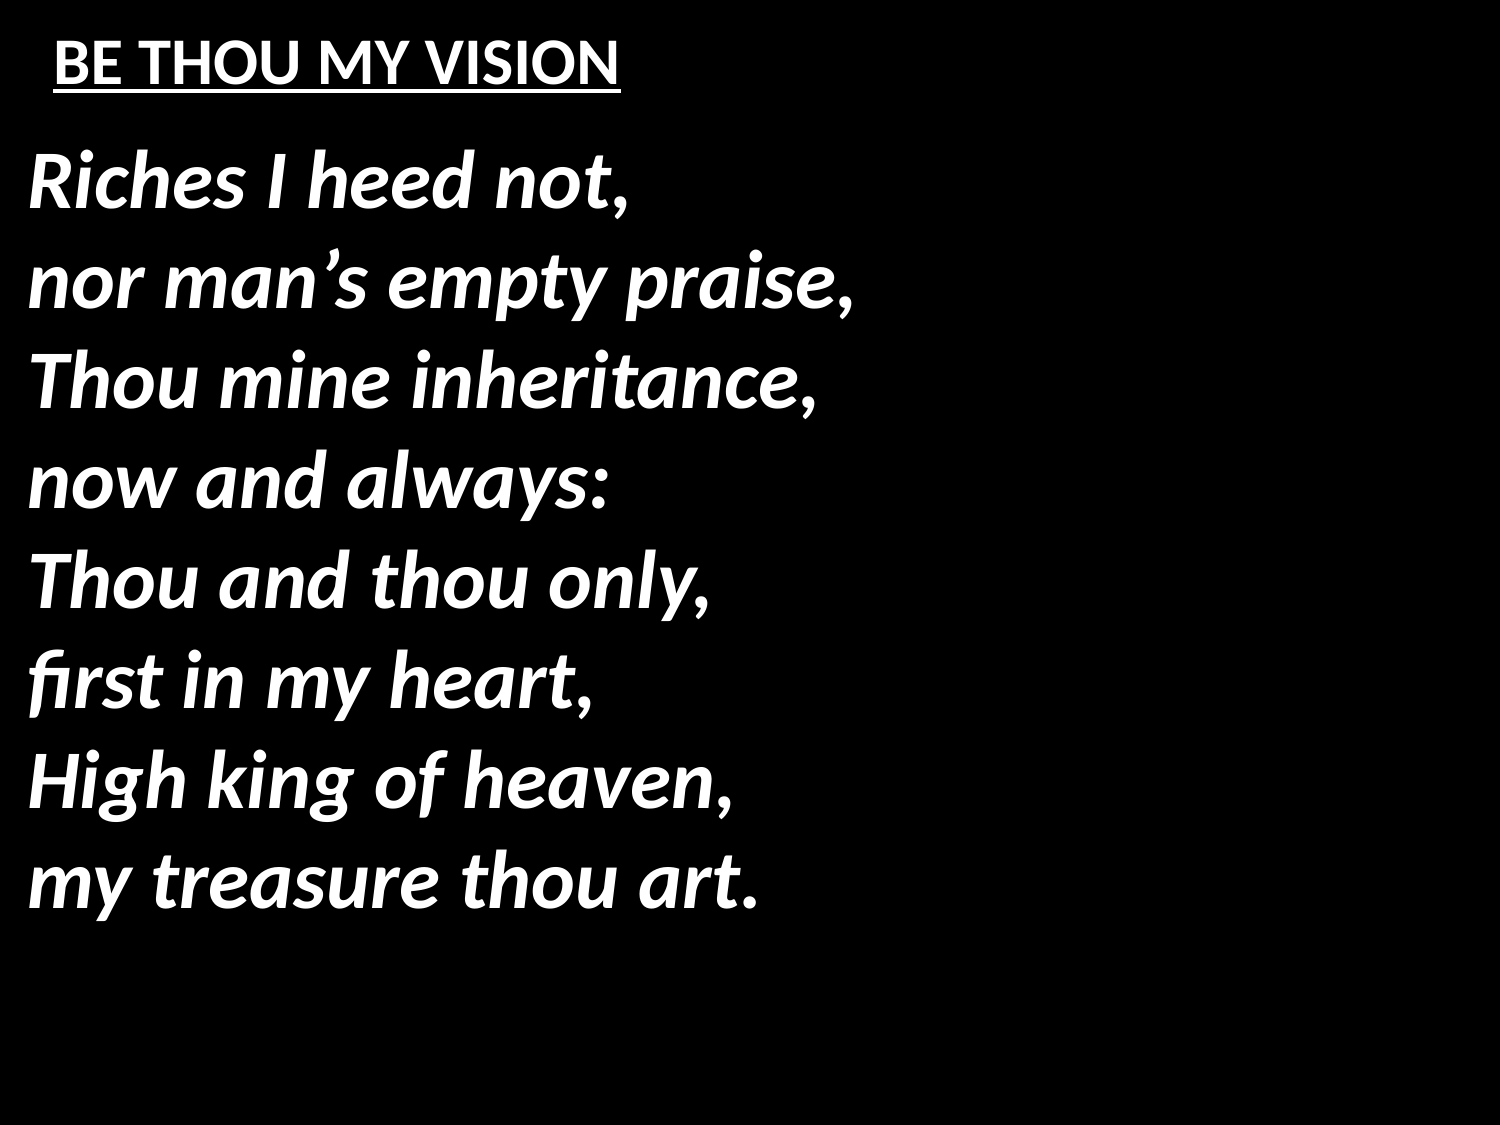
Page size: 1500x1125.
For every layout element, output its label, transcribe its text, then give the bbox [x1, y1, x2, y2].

title BE THOU MY VISION [10, 0, 1490, 117]
list Riches I heed not, nor man’s empty praise, Thou mine inheritance, now and always: Thou and thou only, first in my heart, High king of heaven, my treasure thou art. [8, 125, 1489, 1116]
